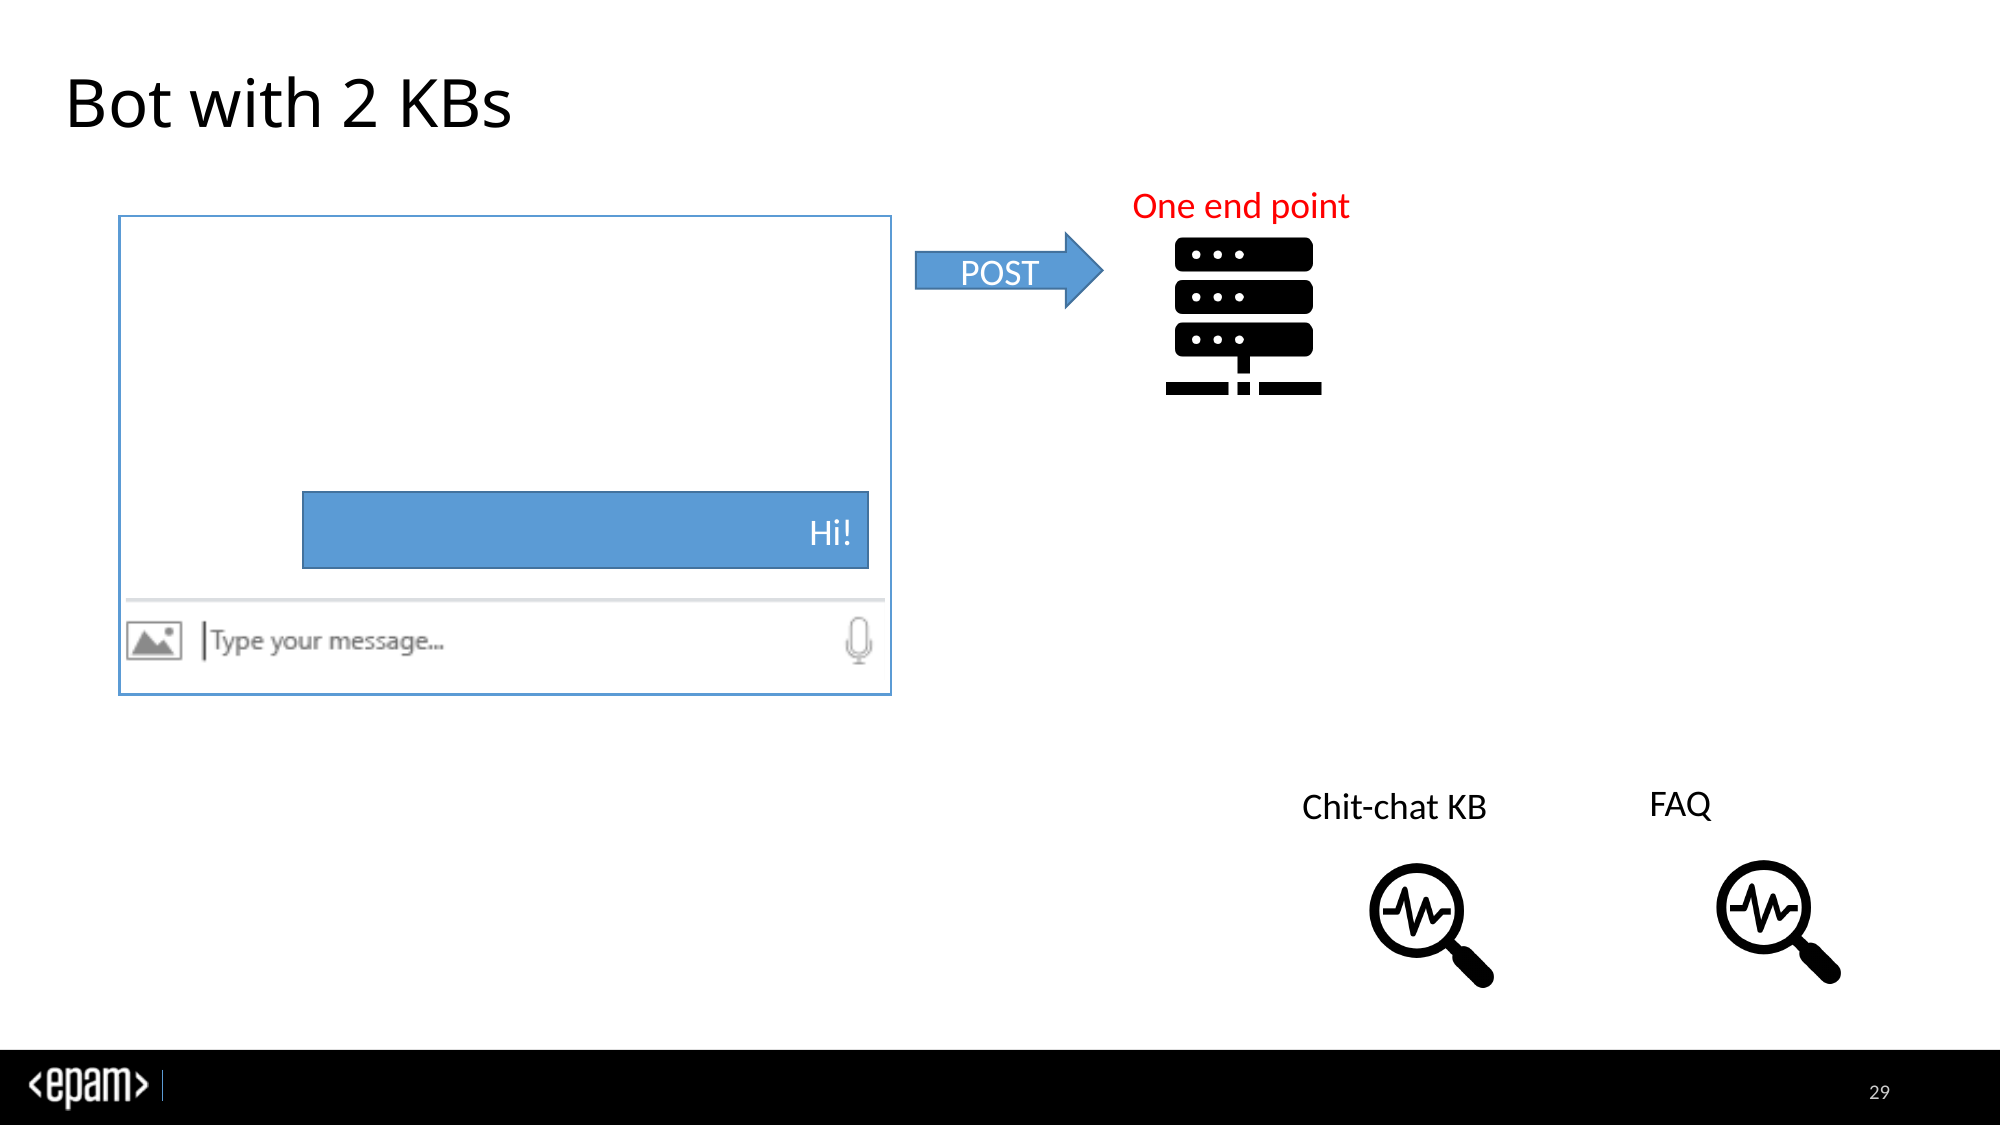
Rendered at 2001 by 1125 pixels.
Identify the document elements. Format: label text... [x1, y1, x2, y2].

picture [1140, 214, 1347, 418]
text_box POST [914, 231, 1105, 310]
picture [1704, 846, 1855, 998]
title Bot with 2 KBs [49, 49, 1899, 162]
picture [28, 1067, 149, 1111]
text_box One end point [1117, 173, 1428, 234]
picture [125, 598, 886, 680]
text_box Hi! [302, 491, 869, 569]
text_box Chit-chat KB [1287, 774, 1644, 835]
text_box FAQ [1634, 771, 1991, 832]
picture [1356, 850, 1508, 1001]
list [49, 187, 1899, 1001]
